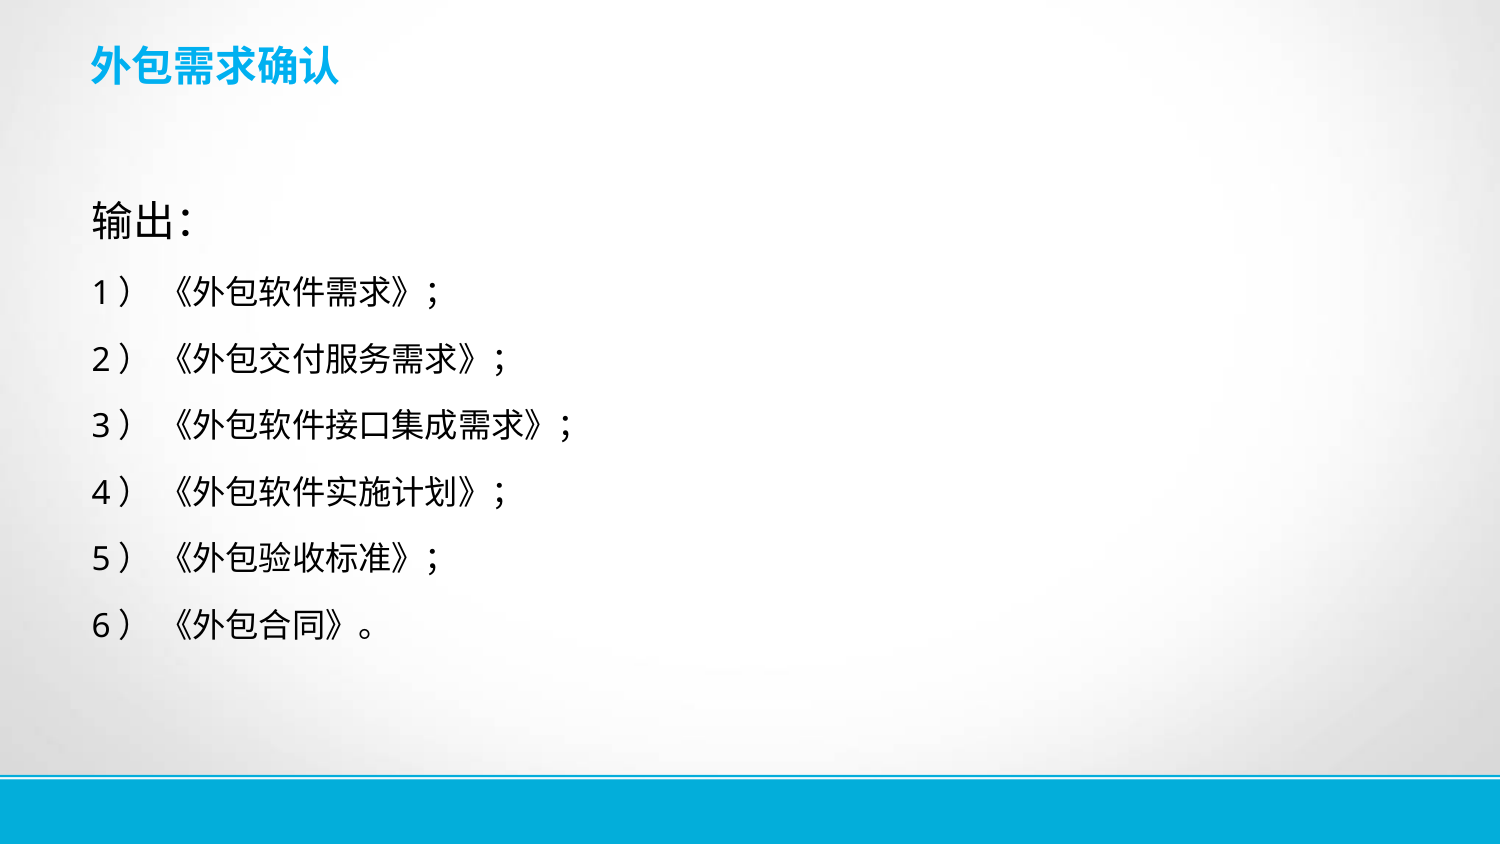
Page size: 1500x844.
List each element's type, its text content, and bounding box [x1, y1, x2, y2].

text_box 输出： 1） 《外包软件需求》； 2） 《外包交付服务需求》； 3） 《外包软件接口集成需求》； 4） 《外包软件实施计划》； 5） 《外包验收标准》； 6） 《外包合同》。 [76, 161, 1400, 741]
text_box 外包需求确认 [74, 32, 1425, 125]
picture [0, 0, 1500, 774]
